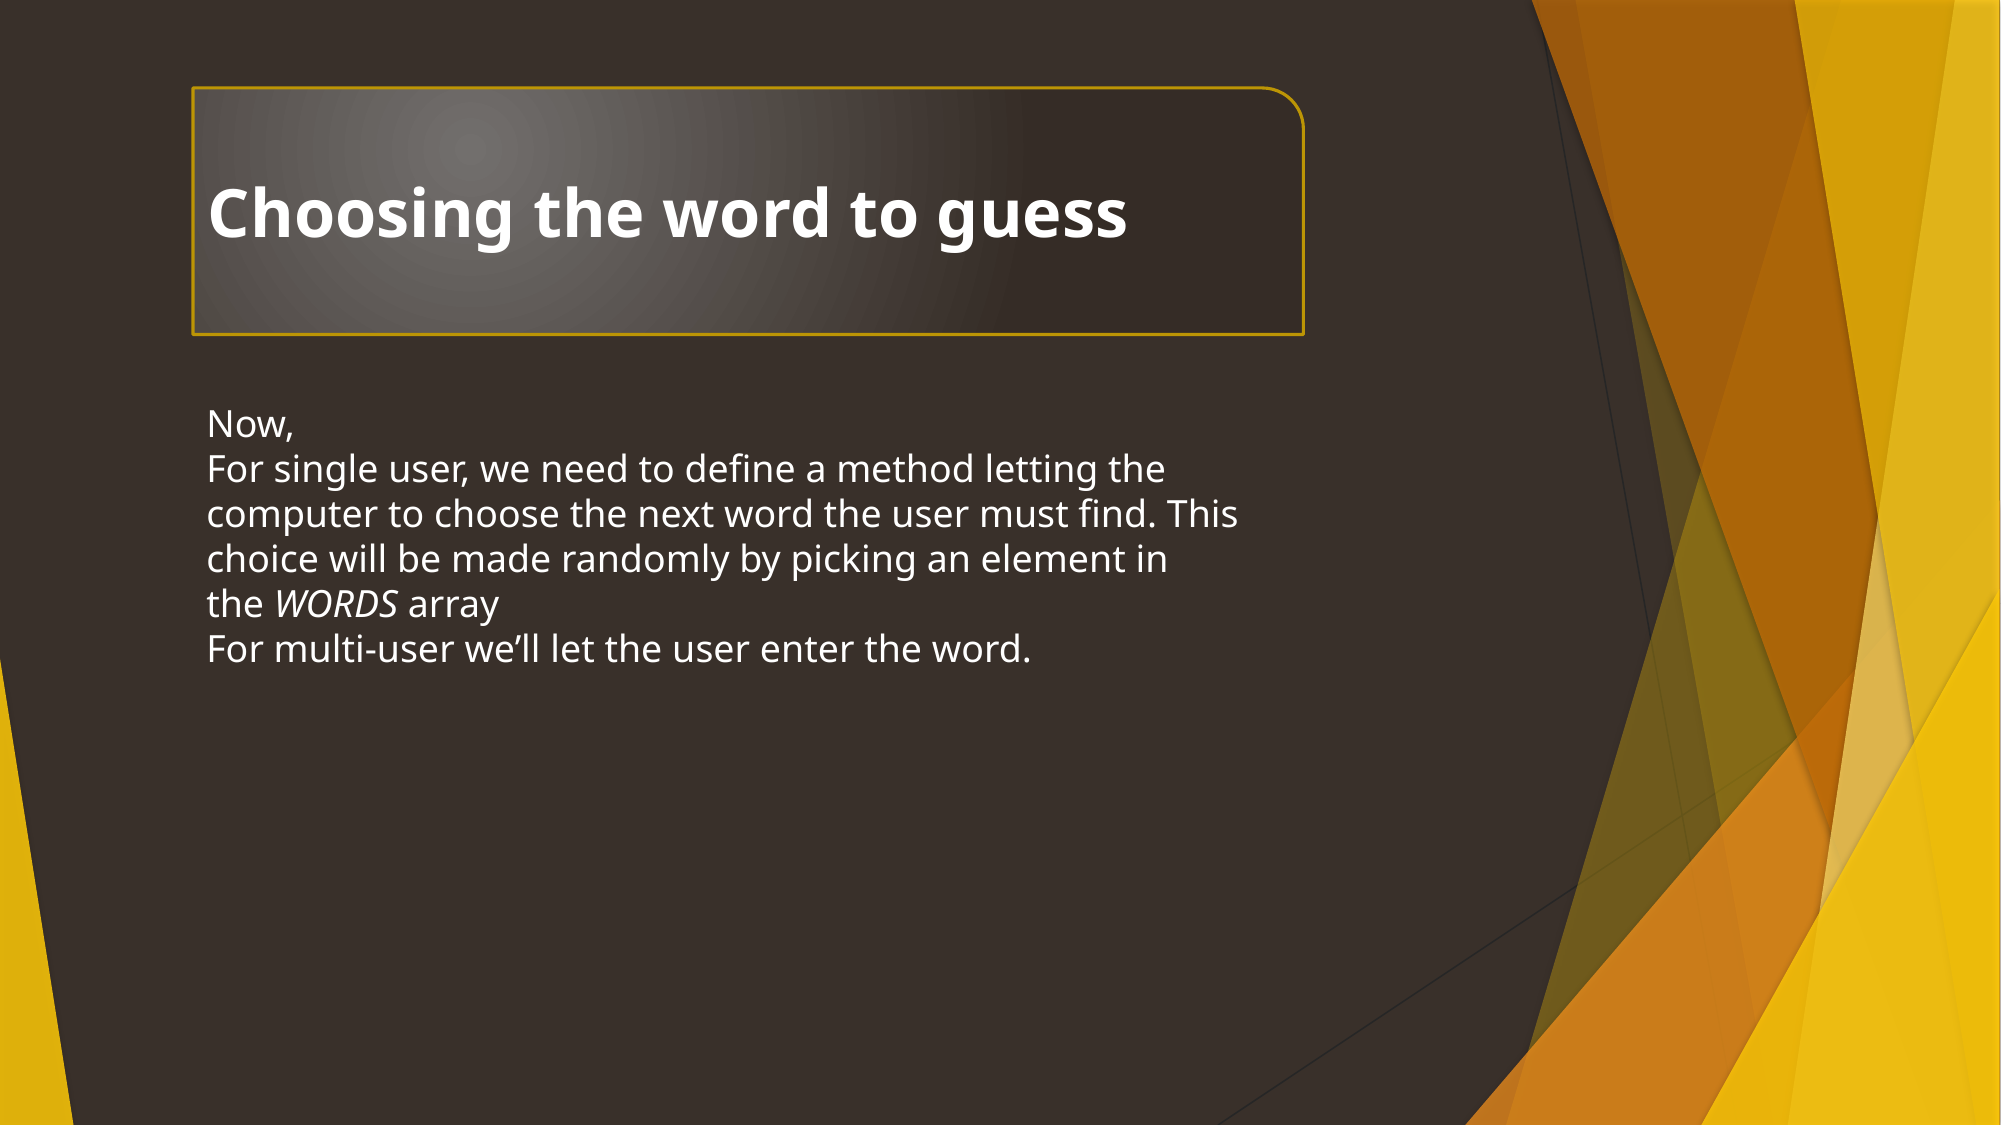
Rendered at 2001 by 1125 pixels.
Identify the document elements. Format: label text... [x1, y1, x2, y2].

text_box Choosing the word to guess [191, 86, 1305, 337]
text_box Now, For single user, we need to define a method letting the computer to choose the next word the user must find. This choice will be made randomly by picking an element in the WORDS array For multi-user we’ll let the user enter the word. [191, 392, 1304, 678]
